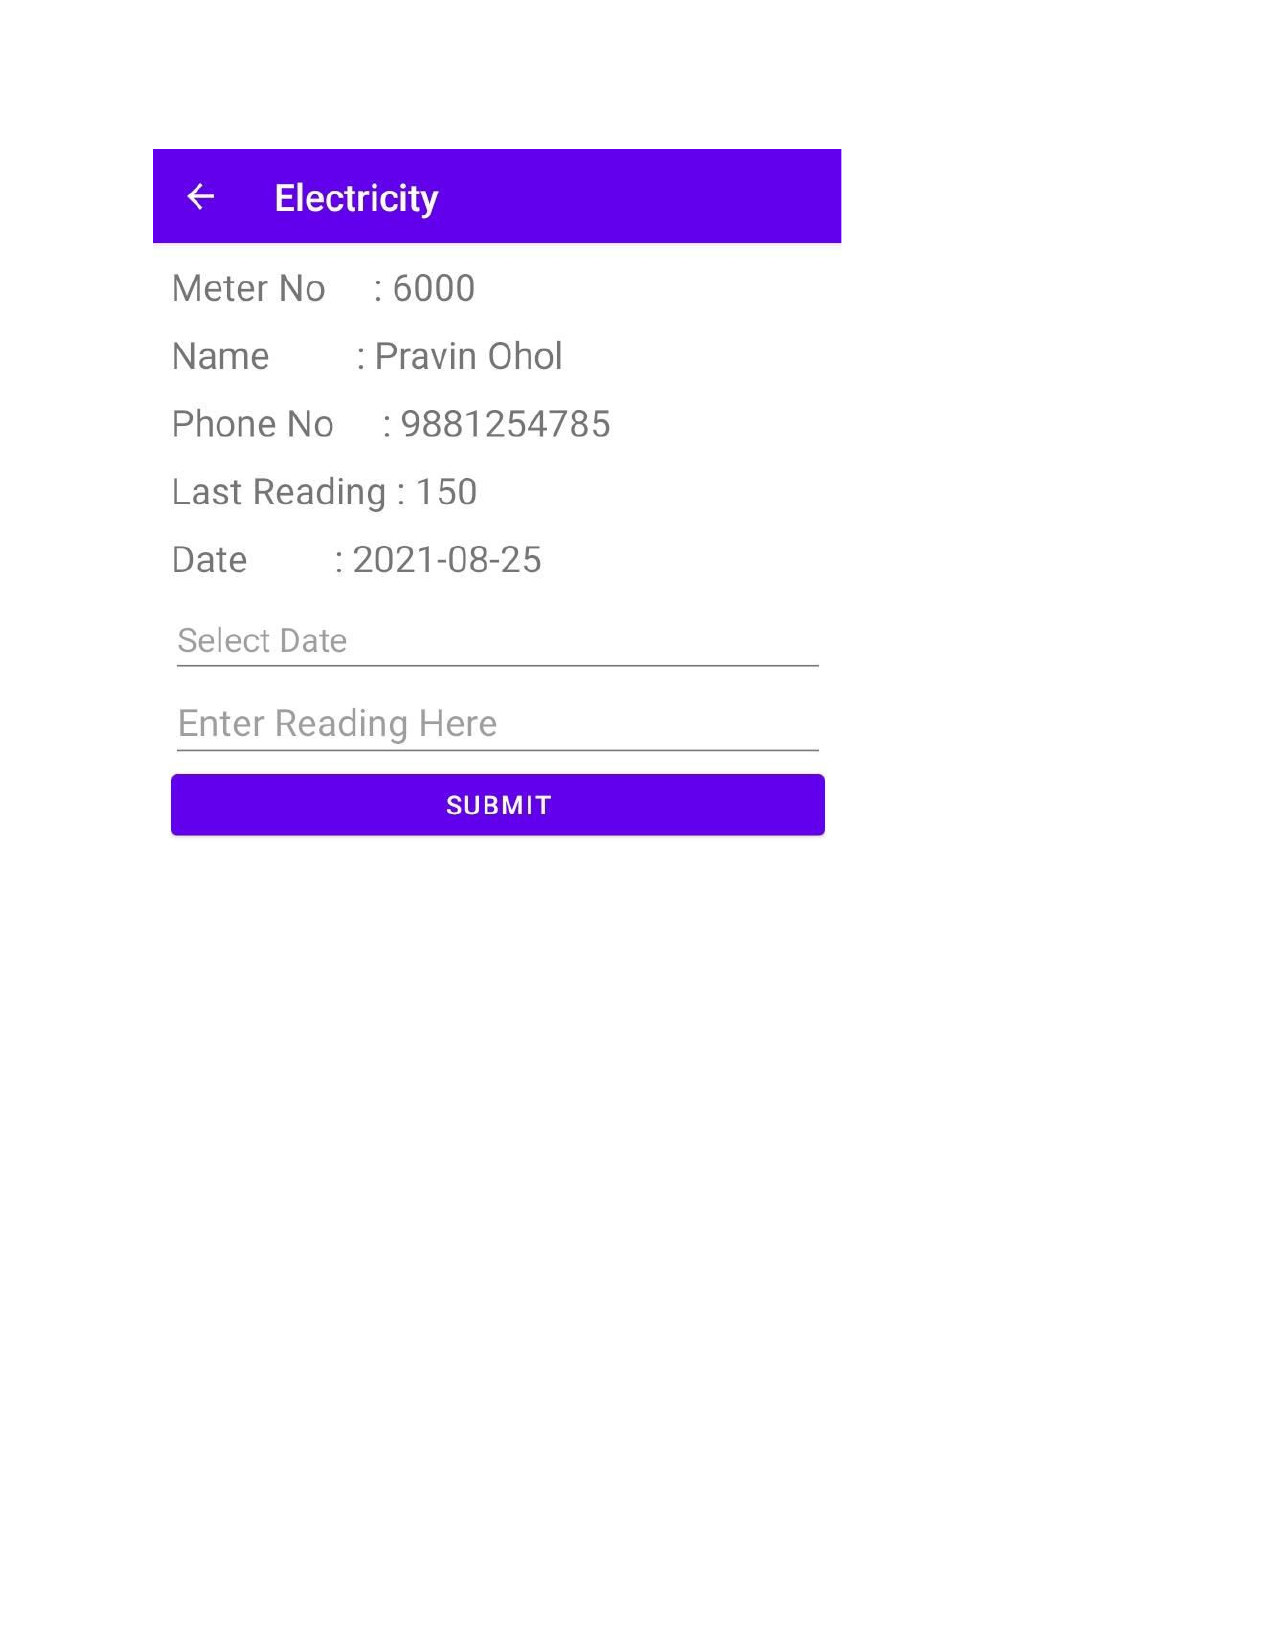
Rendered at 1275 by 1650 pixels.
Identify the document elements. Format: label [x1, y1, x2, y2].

text_box [153, 149, 842, 1500]
